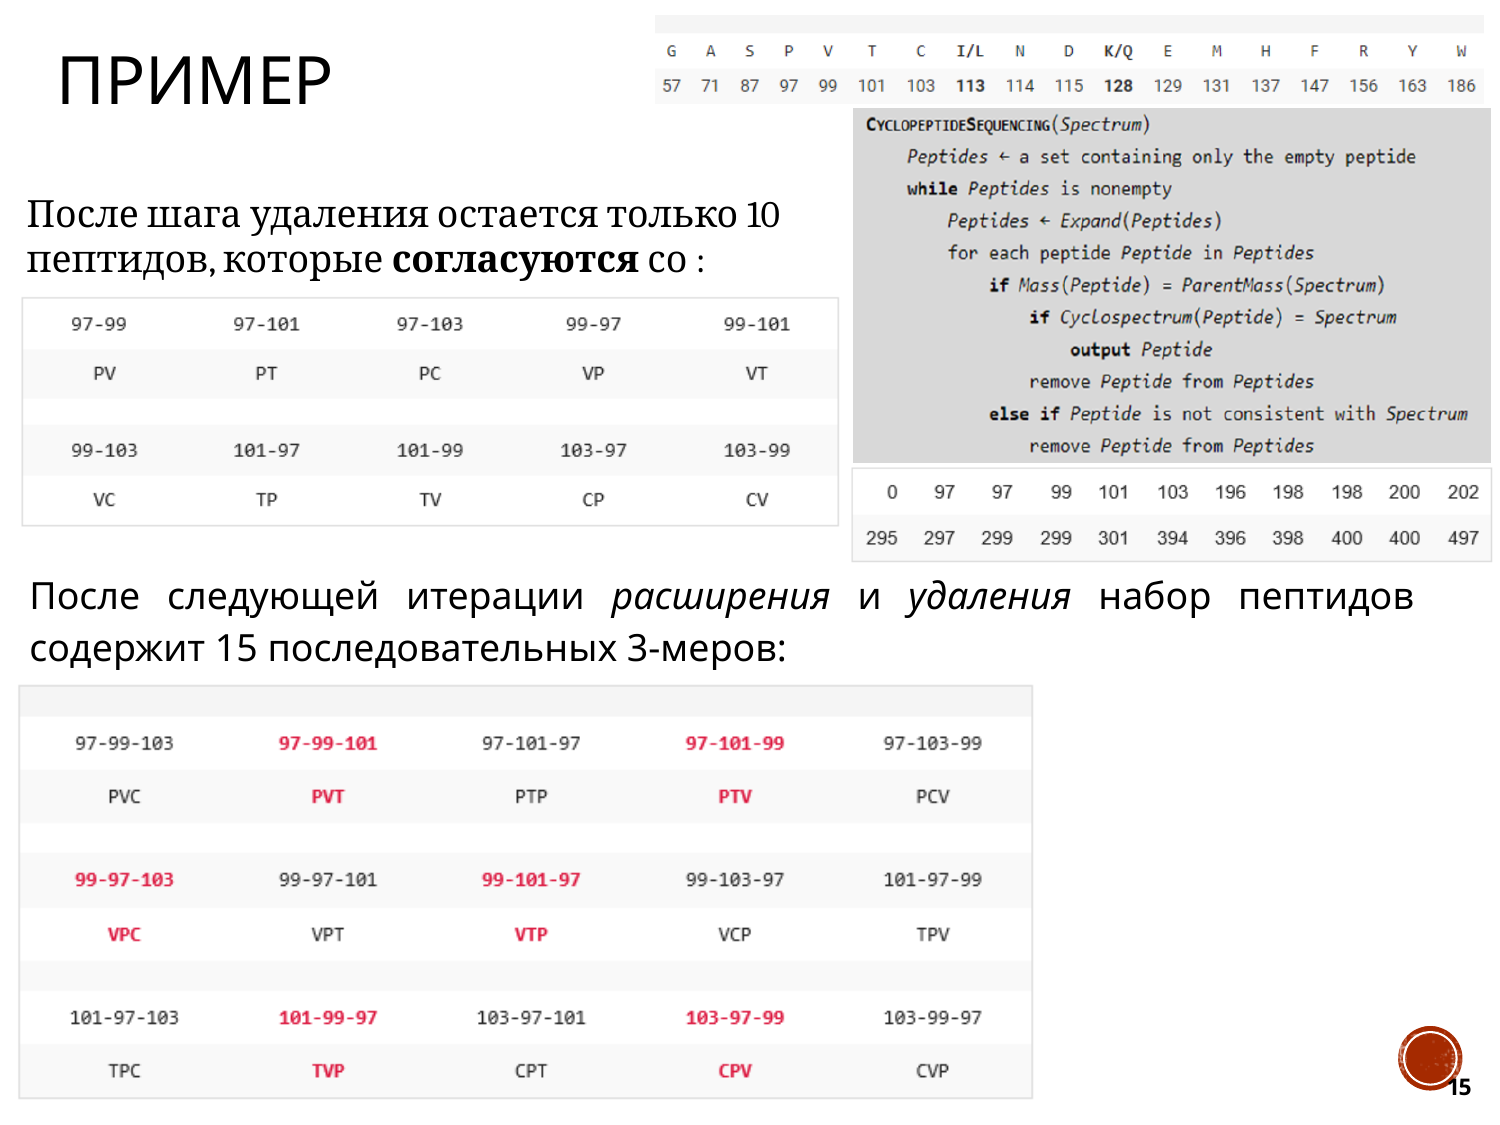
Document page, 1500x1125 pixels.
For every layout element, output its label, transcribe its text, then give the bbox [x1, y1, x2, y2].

picture [12, 677, 1040, 1106]
picture [849, 103, 1495, 565]
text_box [658, 19, 1481, 101]
slide_number 15 [1419, 1051, 1500, 1125]
title Пример [41, 11, 1317, 156]
picture [16, 293, 845, 531]
